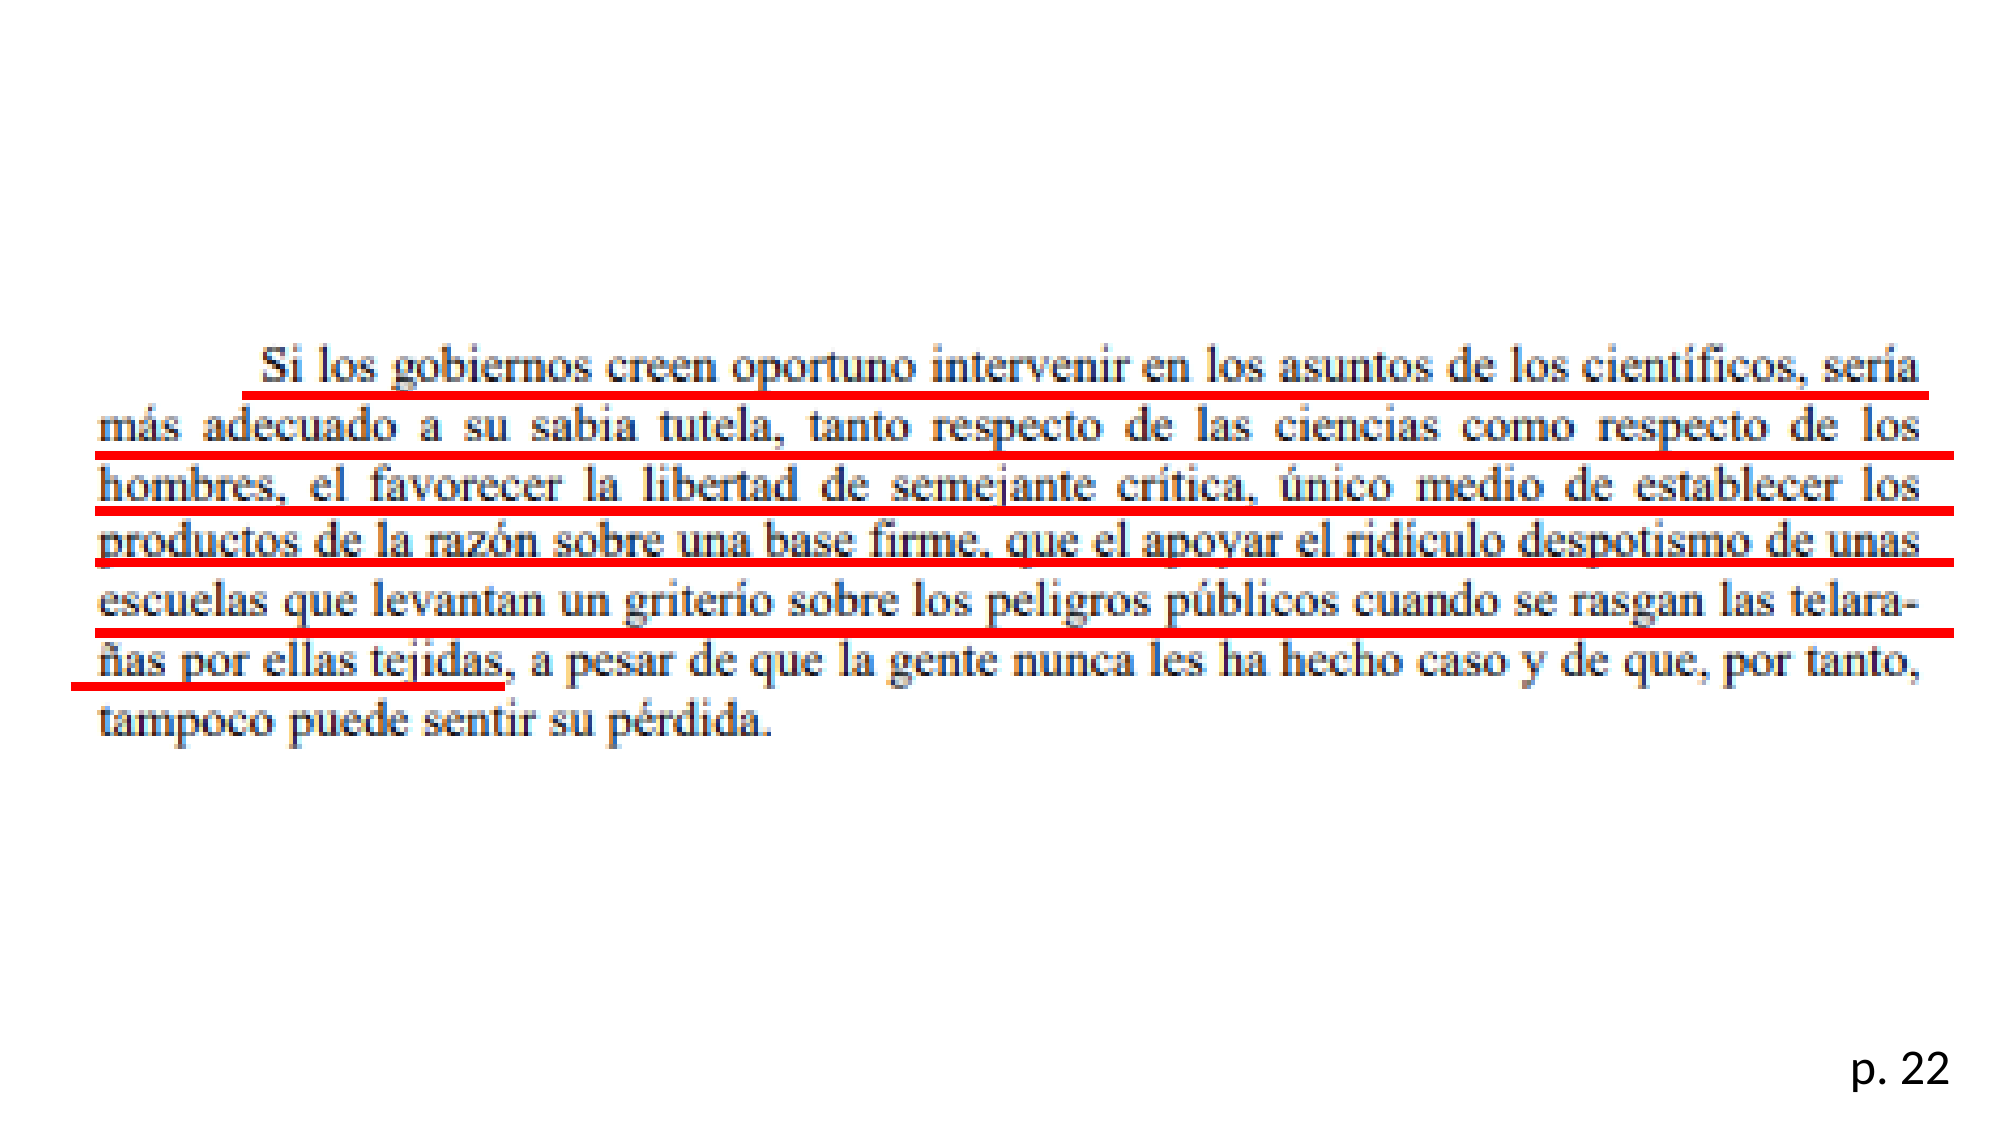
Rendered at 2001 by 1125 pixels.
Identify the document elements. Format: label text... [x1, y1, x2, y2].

picture [46, 318, 1954, 762]
subtitle p. 22 [1800, 1033, 2000, 1125]
